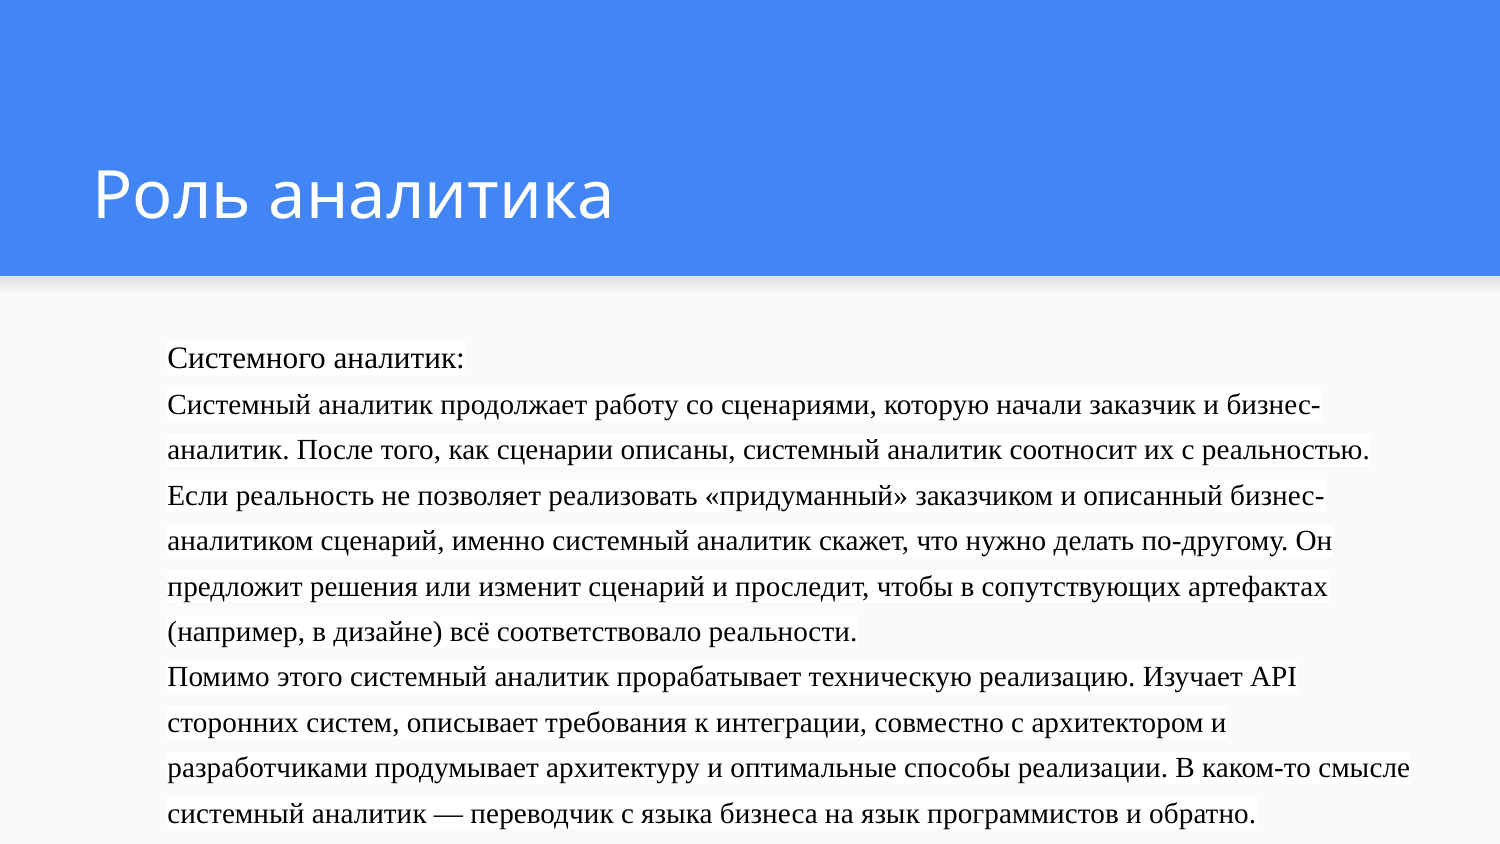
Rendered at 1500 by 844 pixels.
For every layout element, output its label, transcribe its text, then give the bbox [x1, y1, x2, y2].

title Роль аналитика [77, 121, 1427, 248]
list Системного аналитик: Системный аналитик продолжает работу со сценариями, которую начали заказчик и бизнес-аналитик. После того, как сценарии описаны, системный аналитик соотносит их с реальностью. Если реальность не позволяет реализовать «придуманный» заказчиком и описанный бизнес-аналитиком сценарий, именно системный аналитик скажет, что нужно делать по-другому. Он предложит решения или изменит сценарий и проследит, чтобы в сопутствующих артефактах (например, в дизайне) всё соответствовало реальности. Помимо этого системный аналитик прорабатывает техническую реализацию. Изучает API сторонних систем, описывает требования к интеграции, совместно с архитектором и разработчиками продумывает архитектуру и оптимальные способы реализации. В каком-то смысле системный аналитик — переводчик с языка бизнеса на язык программистов и обратно. [77, 314, 1427, 760]
